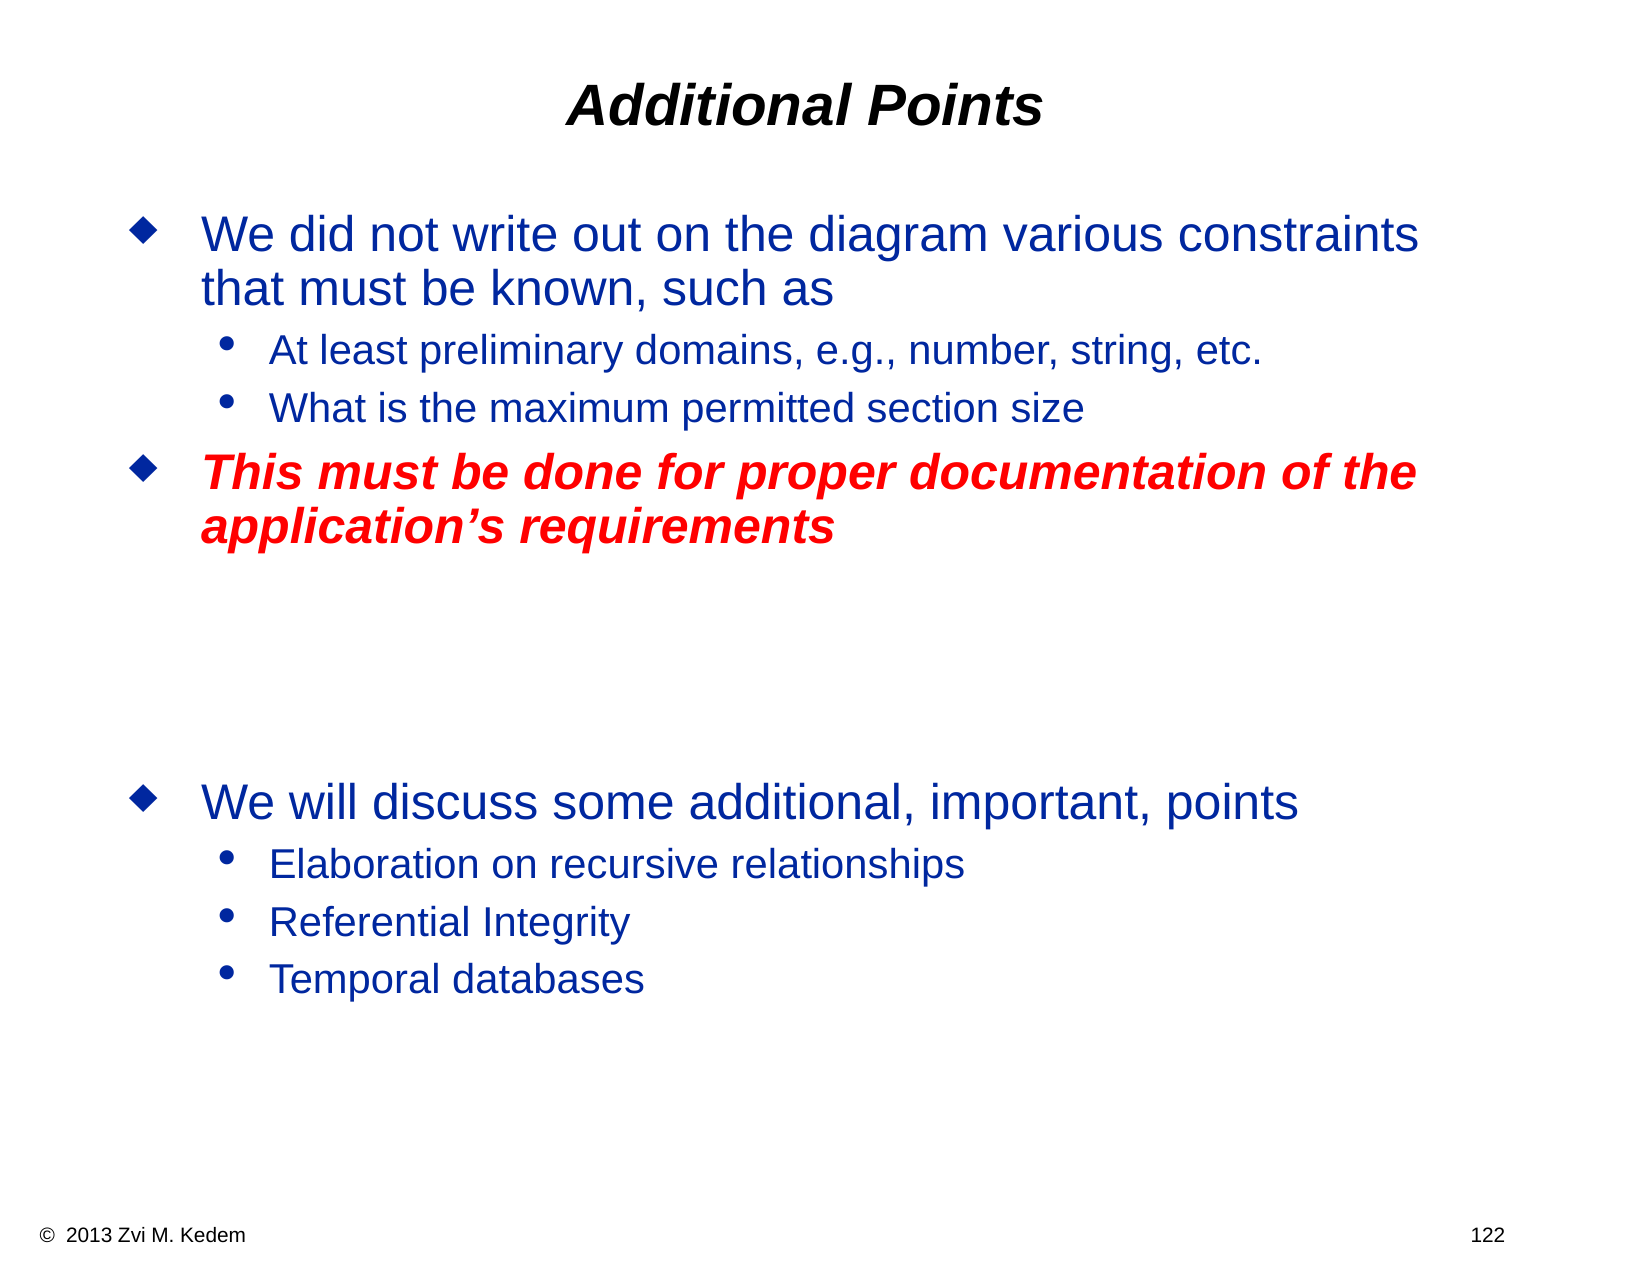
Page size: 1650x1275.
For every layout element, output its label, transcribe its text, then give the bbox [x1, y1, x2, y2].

title Additional Points [111, 36, 1501, 176]
list We did not write out on the diagram various constraints that must be known, such as At least preliminary domains, e.g., number, string, etc. What is the maximum permitted section size This must be done for proper documentation of the application’s requirements We will discuss some additional, important, points Elaboration on recursive relationships Referential Integrity Temporal databases [111, 199, 1513, 1201]
